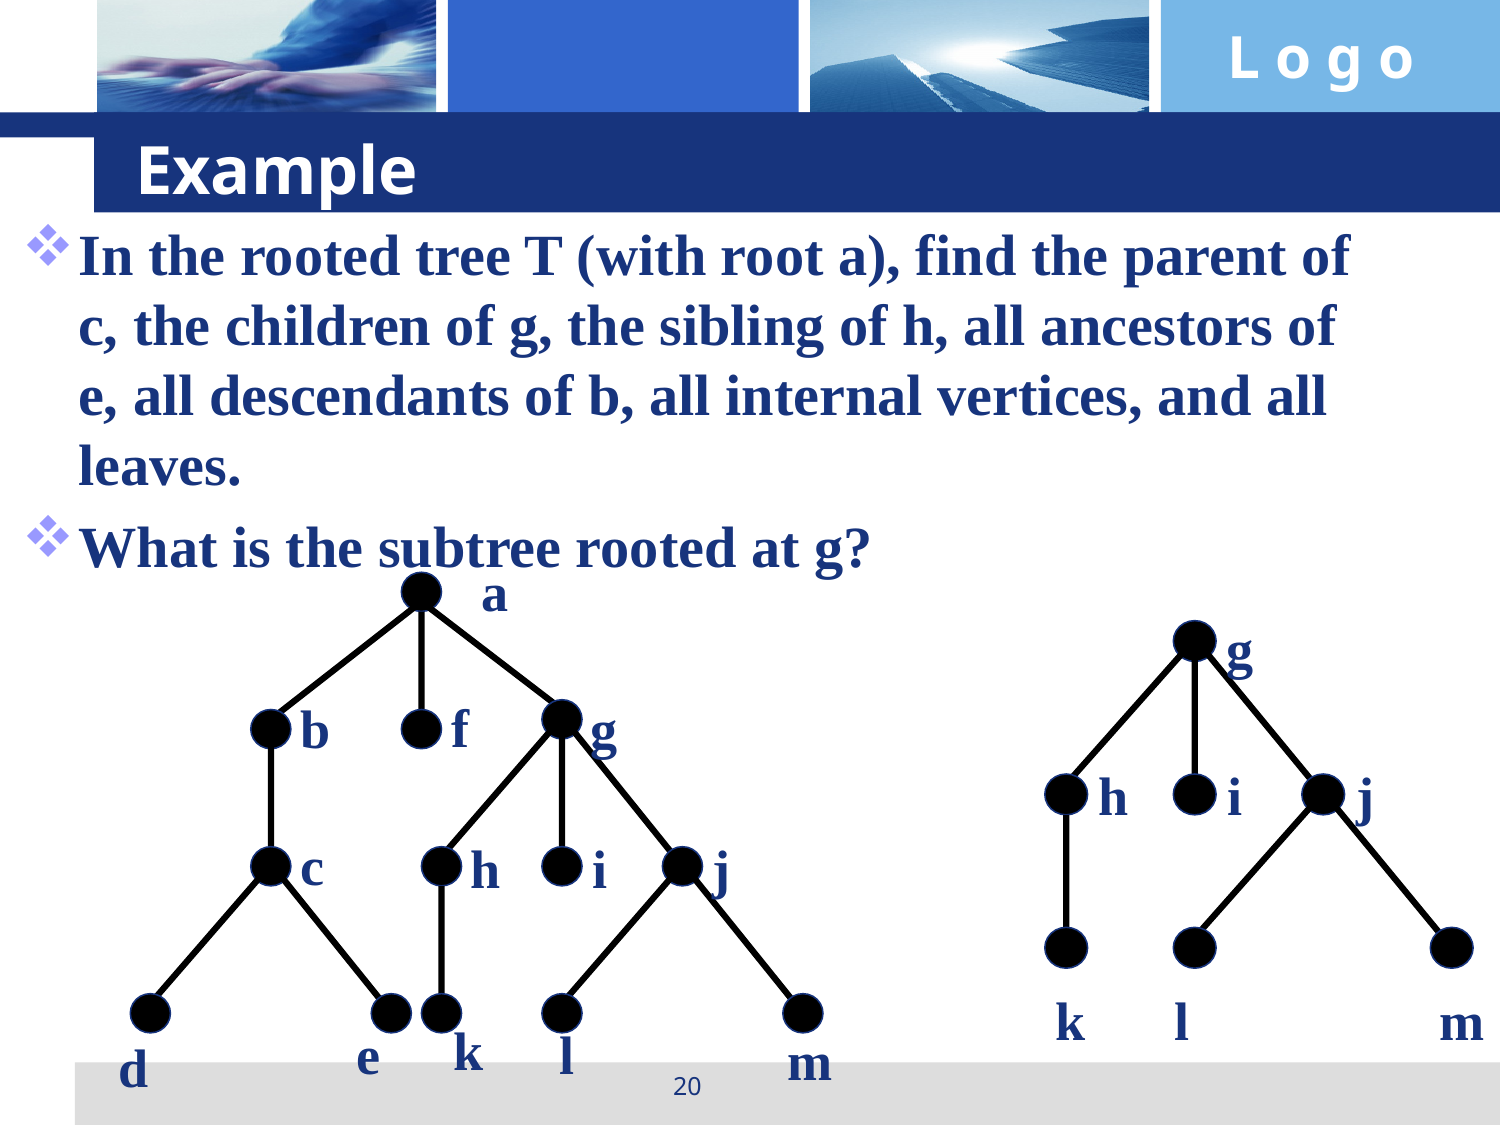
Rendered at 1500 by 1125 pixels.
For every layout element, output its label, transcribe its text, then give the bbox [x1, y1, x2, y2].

text_box Example [120, 120, 1400, 213]
text_box In the rooted tree T (with root a), find the parent of c, the children of g, the sibling of h, all ancestors of e, all descendants of b, all internal vertices, and all leaves. What is the subtree rooted at g? [7, 210, 1395, 1011]
slide_number 20 [512, 1062, 863, 1116]
picture [97, 0, 437, 112]
picture [810, 0, 1150, 112]
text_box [109, 549, 824, 1090]
text_box m [772, 1019, 848, 1099]
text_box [1044, 606, 1495, 1045]
